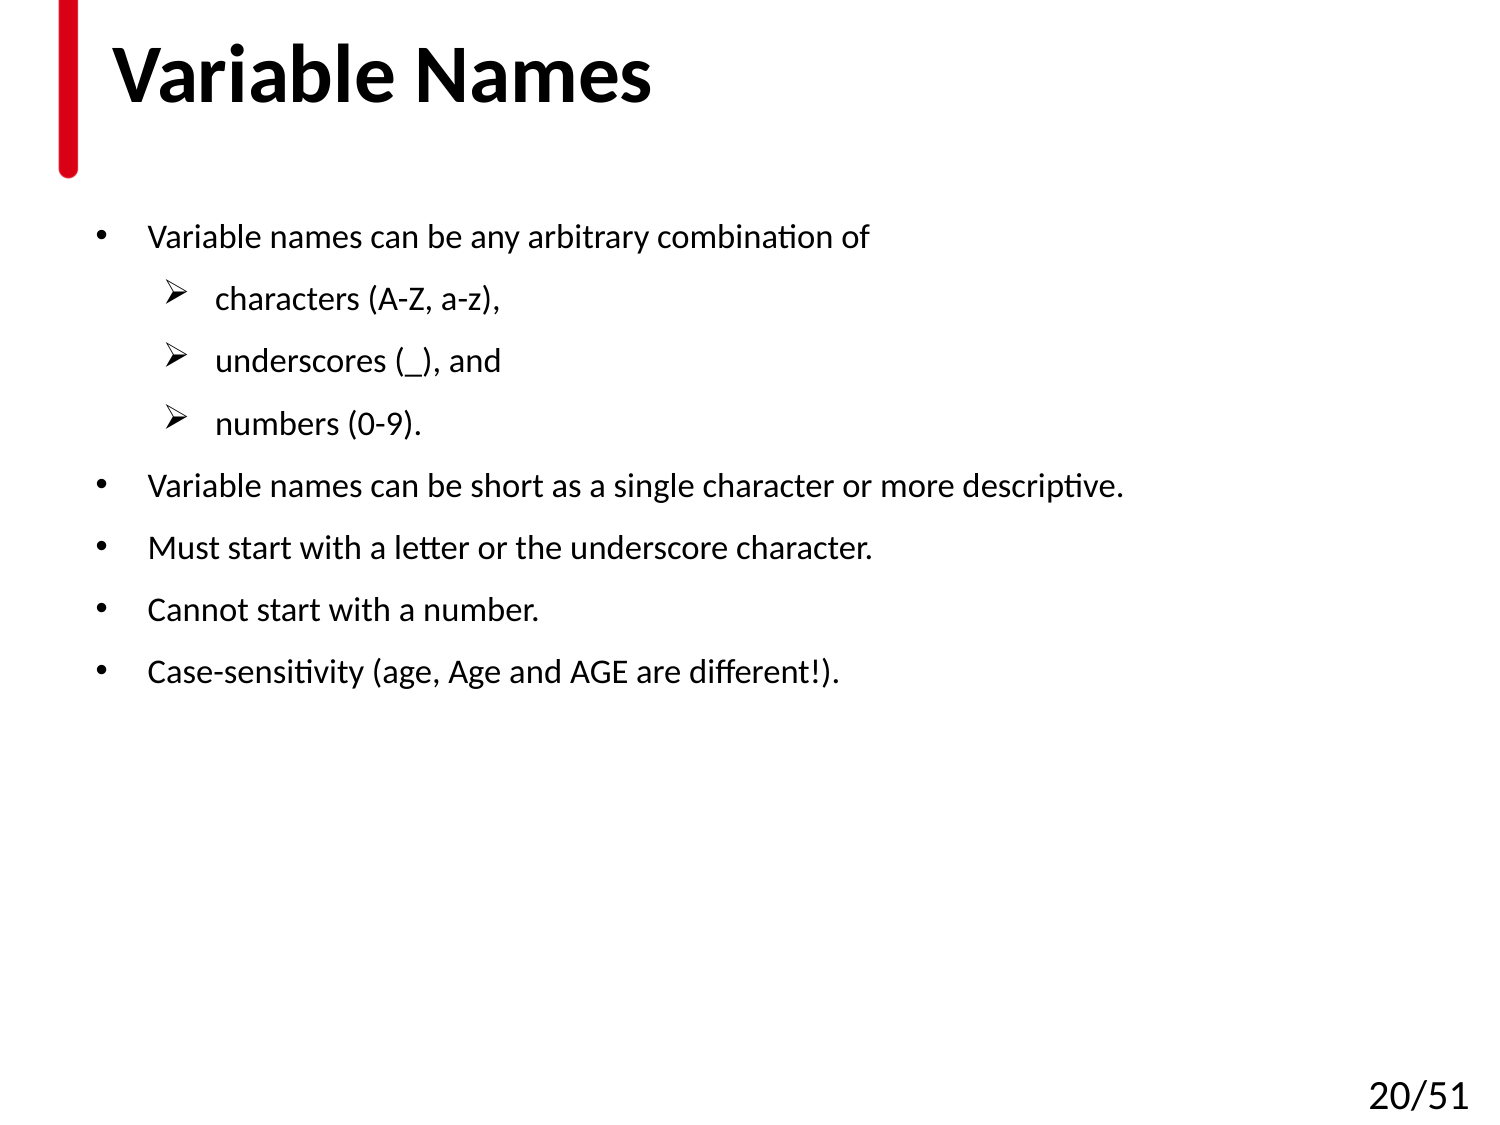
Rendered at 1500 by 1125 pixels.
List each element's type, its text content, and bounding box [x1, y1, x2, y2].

list Variable names can be any arbitrary combination of characters (A-Z, a-z), underscores (_), and numbers (0-9). Variable names can be short as a single character or more descriptive. Must start with a letter or the underscore character. Cannot start with a number. Case-sensitivity (age, Age and AGE are different!). [80, 206, 1470, 701]
picture [57, 0, 81, 200]
title Variable Names [97, 0, 1425, 138]
